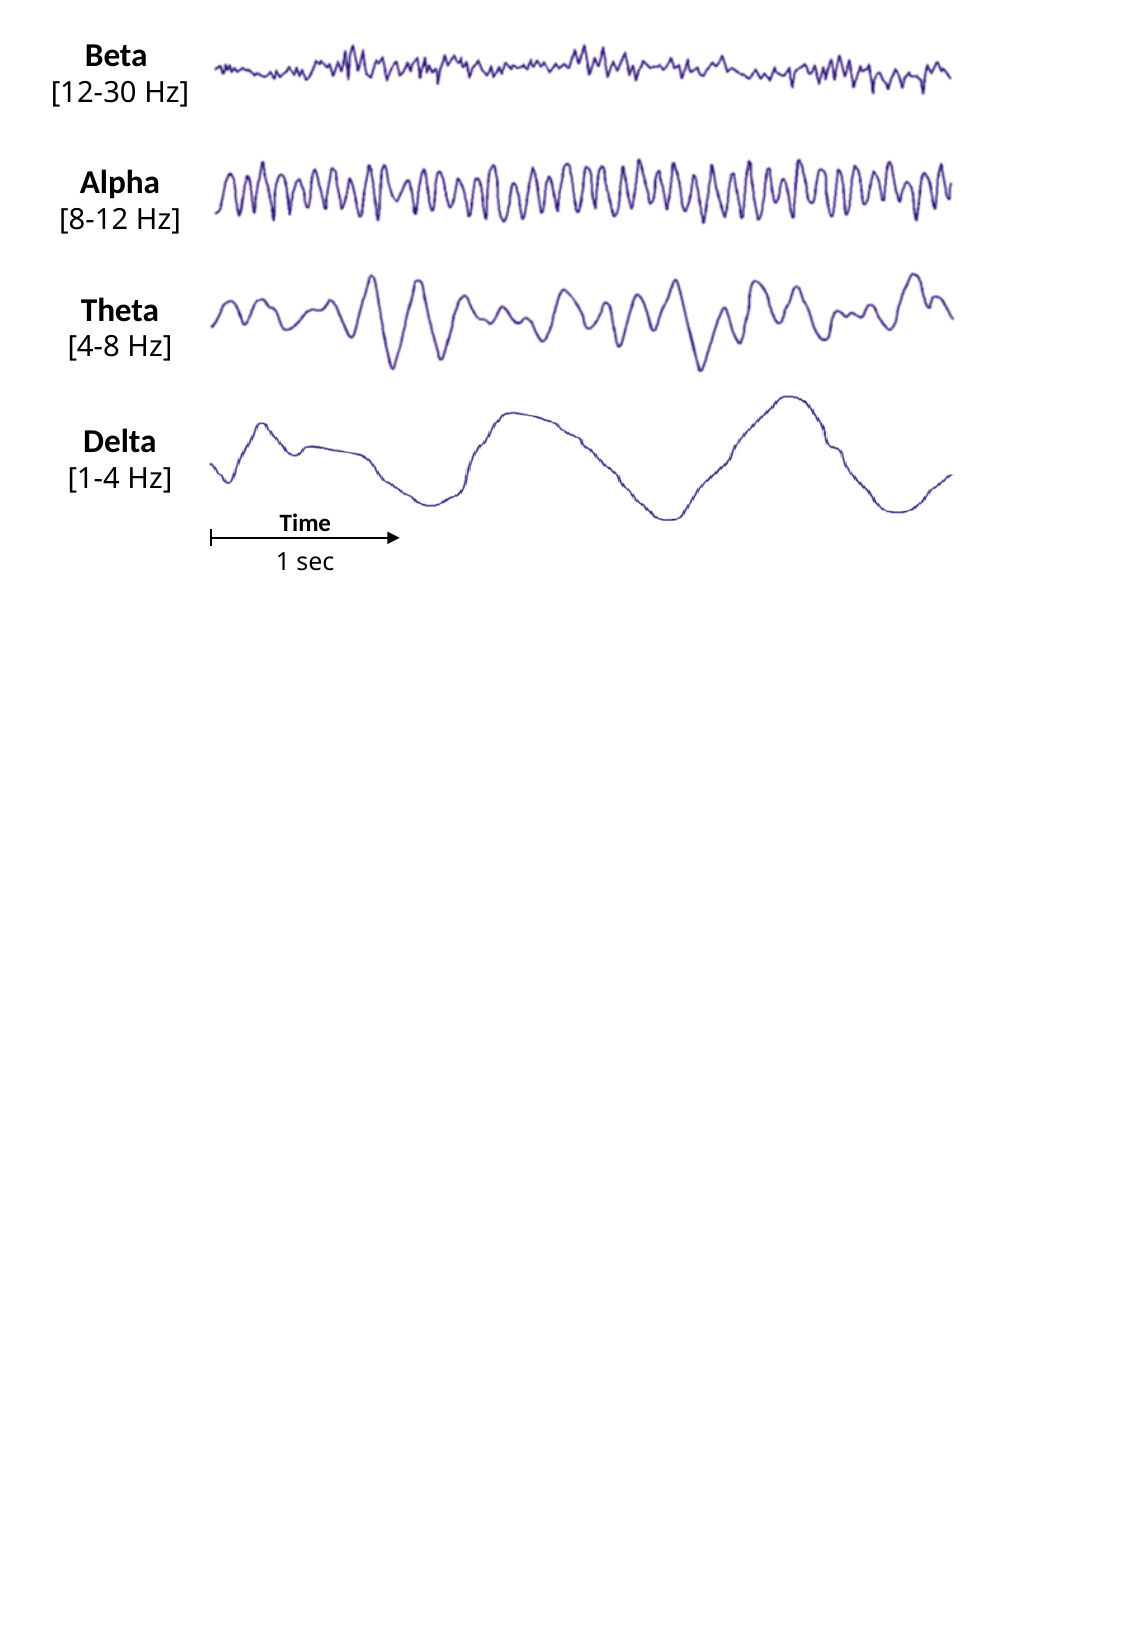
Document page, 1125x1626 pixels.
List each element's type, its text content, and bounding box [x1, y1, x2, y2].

text_box Time [224, 538, 386, 544]
text_box 1 sec [224, 544, 386, 583]
picture [198, 255, 967, 383]
picture [198, 392, 967, 528]
text_box Alpha [8-12 Hz] [10, 153, 198, 243]
text_box Time [224, 528, 386, 537]
text_box Theta [4-8 Hz] [10, 280, 198, 370]
text_box Beta [12-30 Hz] [10, 25, 230, 116]
picture [198, 32, 967, 246]
text_box Delta [1-4 Hz] [10, 411, 198, 502]
